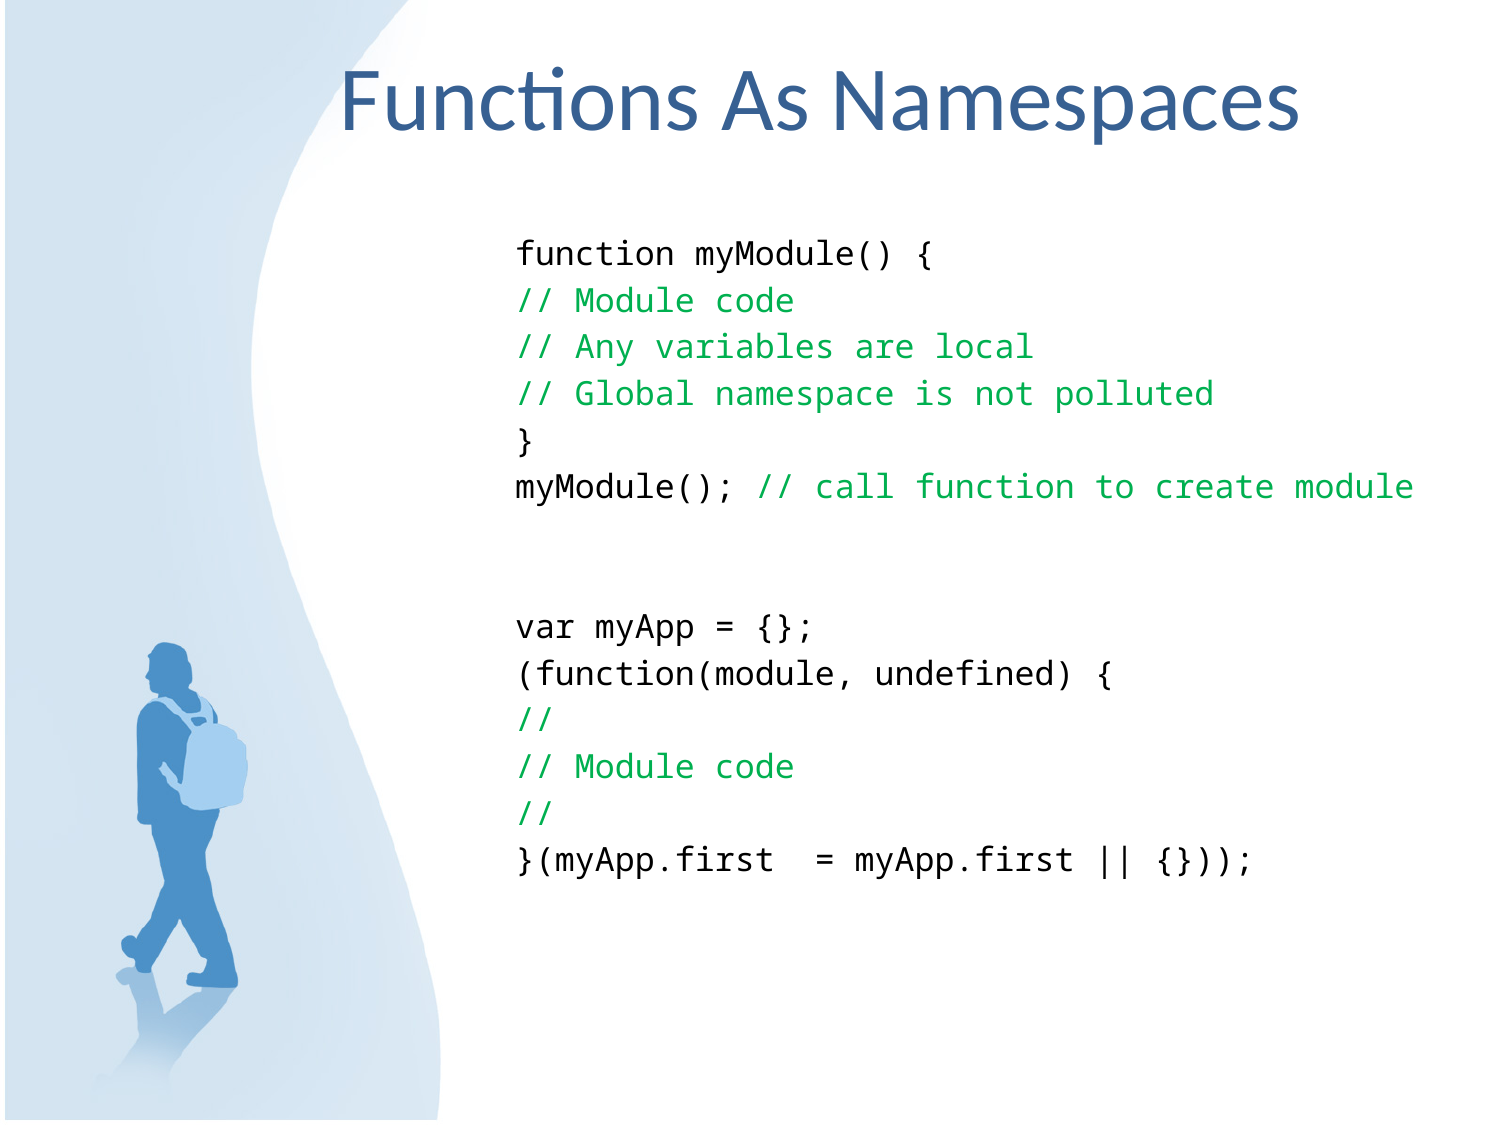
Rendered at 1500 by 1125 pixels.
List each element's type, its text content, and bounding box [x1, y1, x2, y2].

picture [0, 0, 1500, 1125]
list function myModule() { // Module code // Any variables are local // Global namespace is not polluted } myModule(); // call function to create module var myApp = {}; (function(module, undefined) { // // Module code // }(myApp.first = myApp.first || {})); [499, 224, 1500, 1112]
title Functions As Namespaces [324, 0, 1351, 188]
